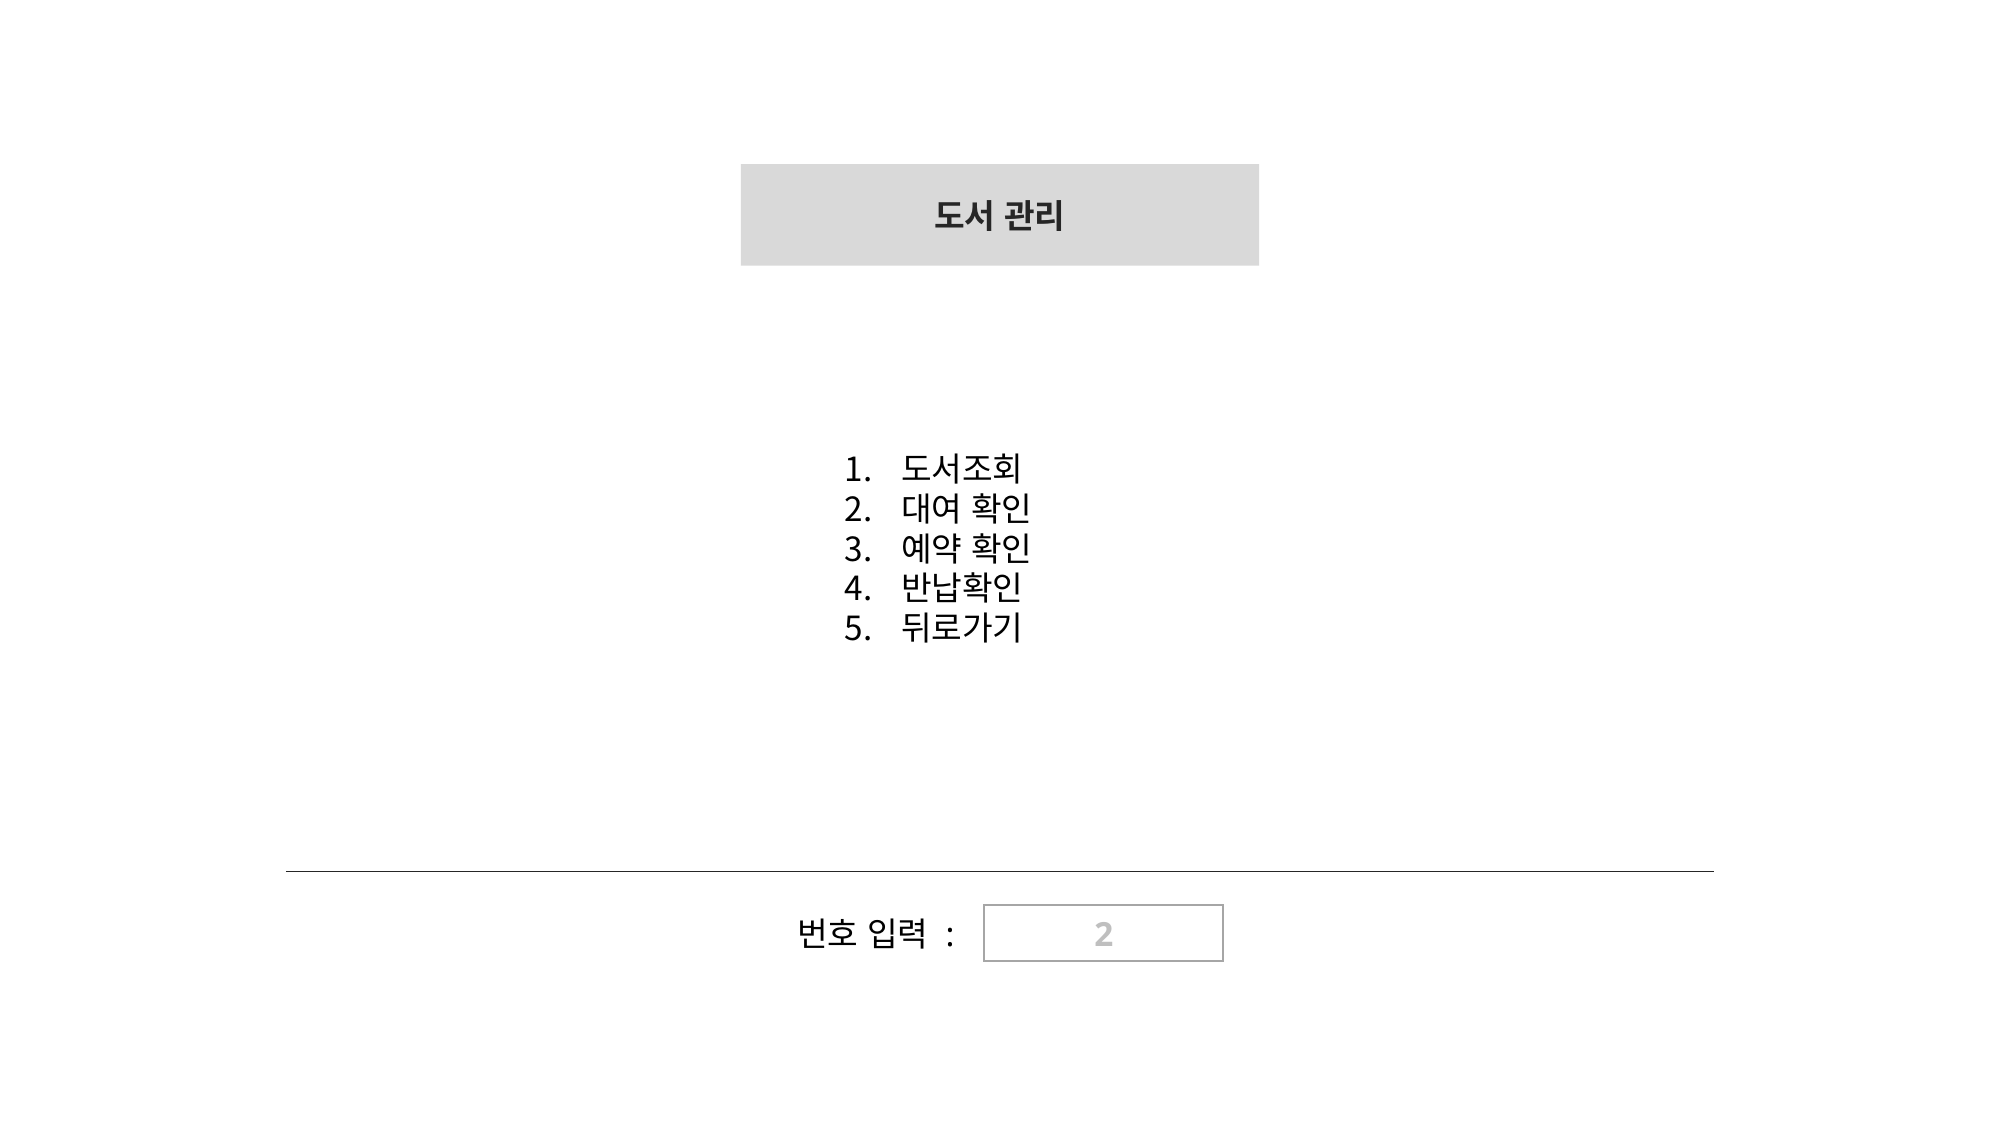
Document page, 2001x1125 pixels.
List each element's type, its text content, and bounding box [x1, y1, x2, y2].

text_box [776, 905, 1224, 961]
text_box 도서 관리 [740, 163, 1260, 267]
text_box 도서조회 대여 확인 예약 확인 반납확인 뒤로가기 [830, 440, 1048, 655]
